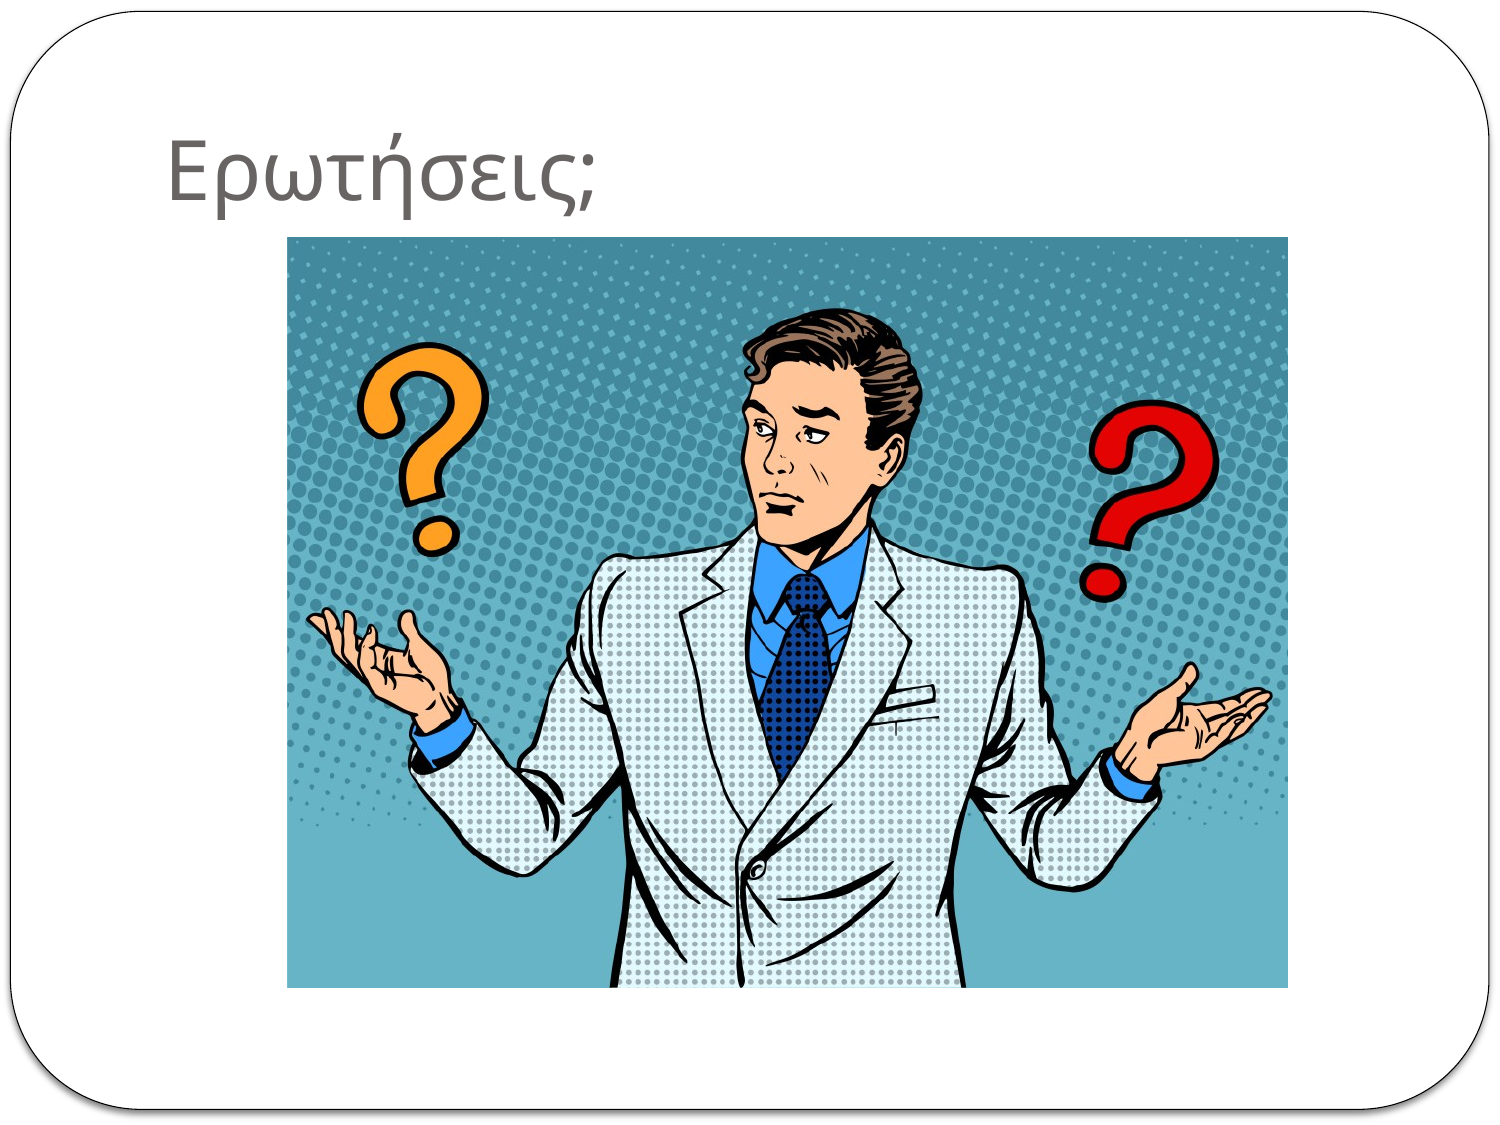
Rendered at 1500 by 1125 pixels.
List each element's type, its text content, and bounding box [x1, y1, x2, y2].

text_box Ερωτήσεις; [150, 45, 1425, 233]
picture [287, 237, 1288, 988]
